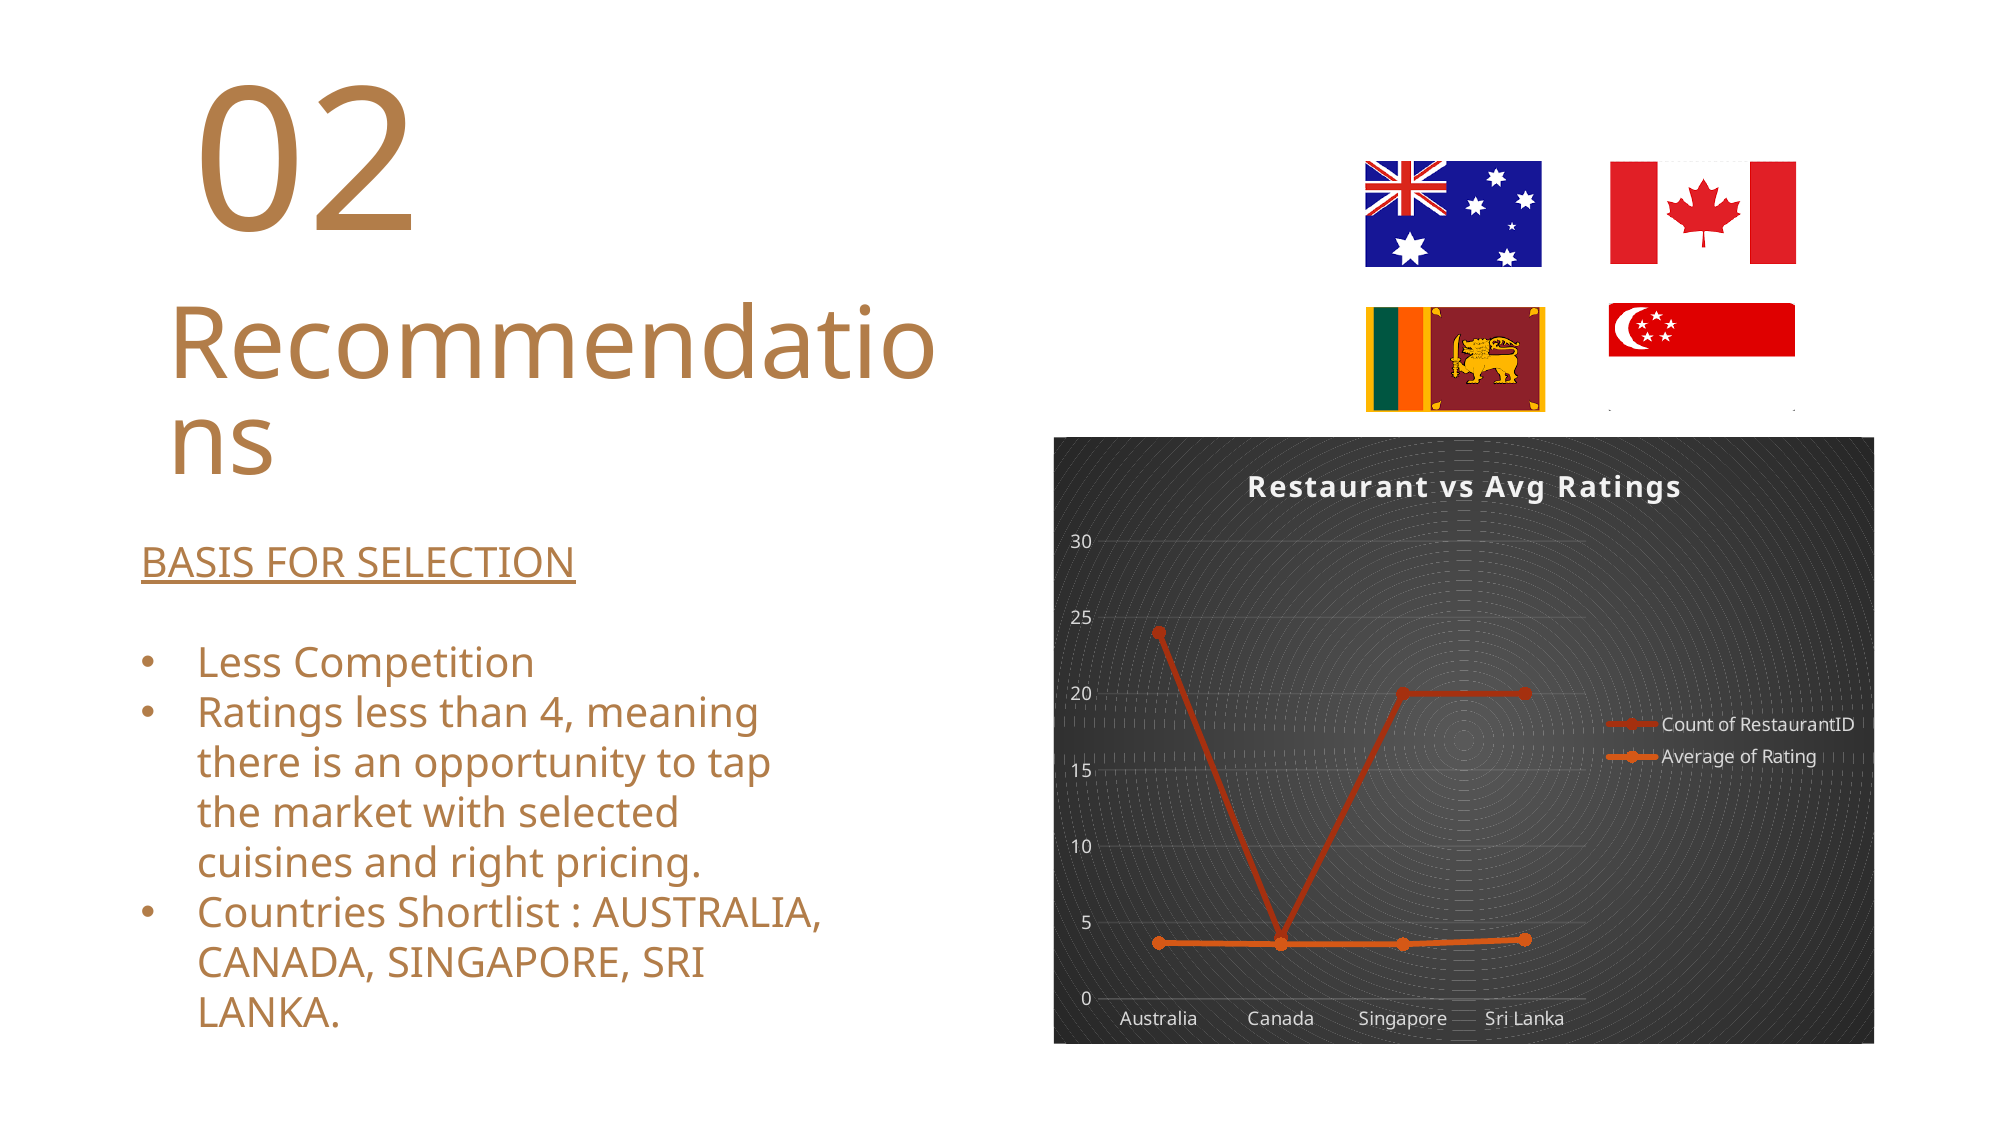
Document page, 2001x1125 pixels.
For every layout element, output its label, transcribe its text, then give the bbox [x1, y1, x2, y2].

picture [1365, 306, 1546, 413]
picture [1608, 302, 1796, 411]
picture [1364, 161, 1543, 268]
title Recommendations [147, 64, 1000, 514]
chart [1053, 436, 1875, 1044]
text_box BASIS FOR SELECTION Less Competition Ratings less than 4, meaning there is an opportunity to tap the market with selected cuisines and right pricing. Countries Shortlist : AUSTRALIA, CANADA, SINGAPORE, SRI LANKA. [125, 528, 860, 1094]
picture [1609, 161, 1797, 265]
title 02 [172, 79, 592, 253]
